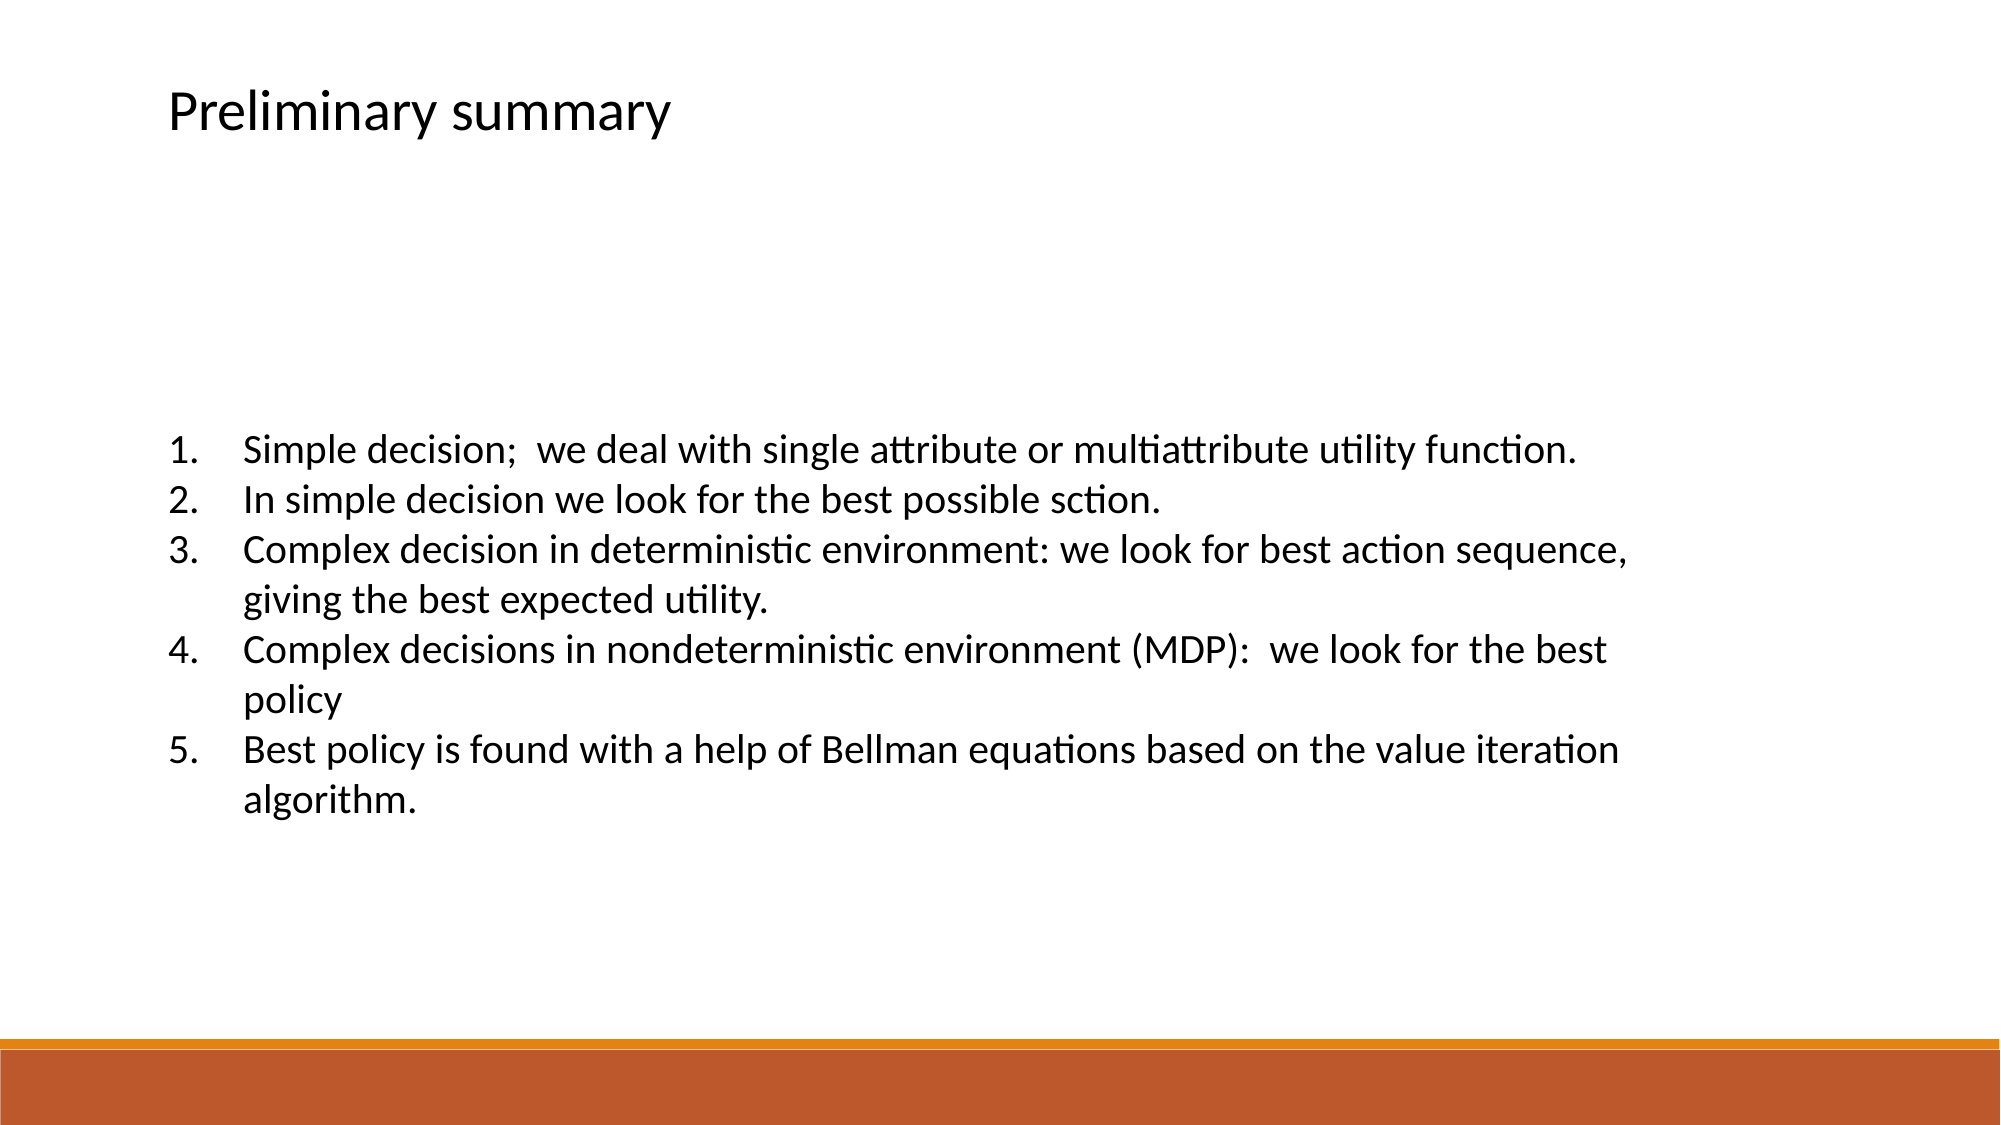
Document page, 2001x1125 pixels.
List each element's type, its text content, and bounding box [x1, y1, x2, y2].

text_box Preliminary summary Simple decision; we deal with single attribute or multiattribute utility function. In simple decision we look for the best possible sction. Complex decision in deterministic environment: we look for best action sequence, giving the best expected utility. Complex decisions in nondeterministic environment (MDP): we look for the best policy Best policy is found with a help of Bellman equations based on the value iteration algorithm. [153, 64, 1679, 830]
